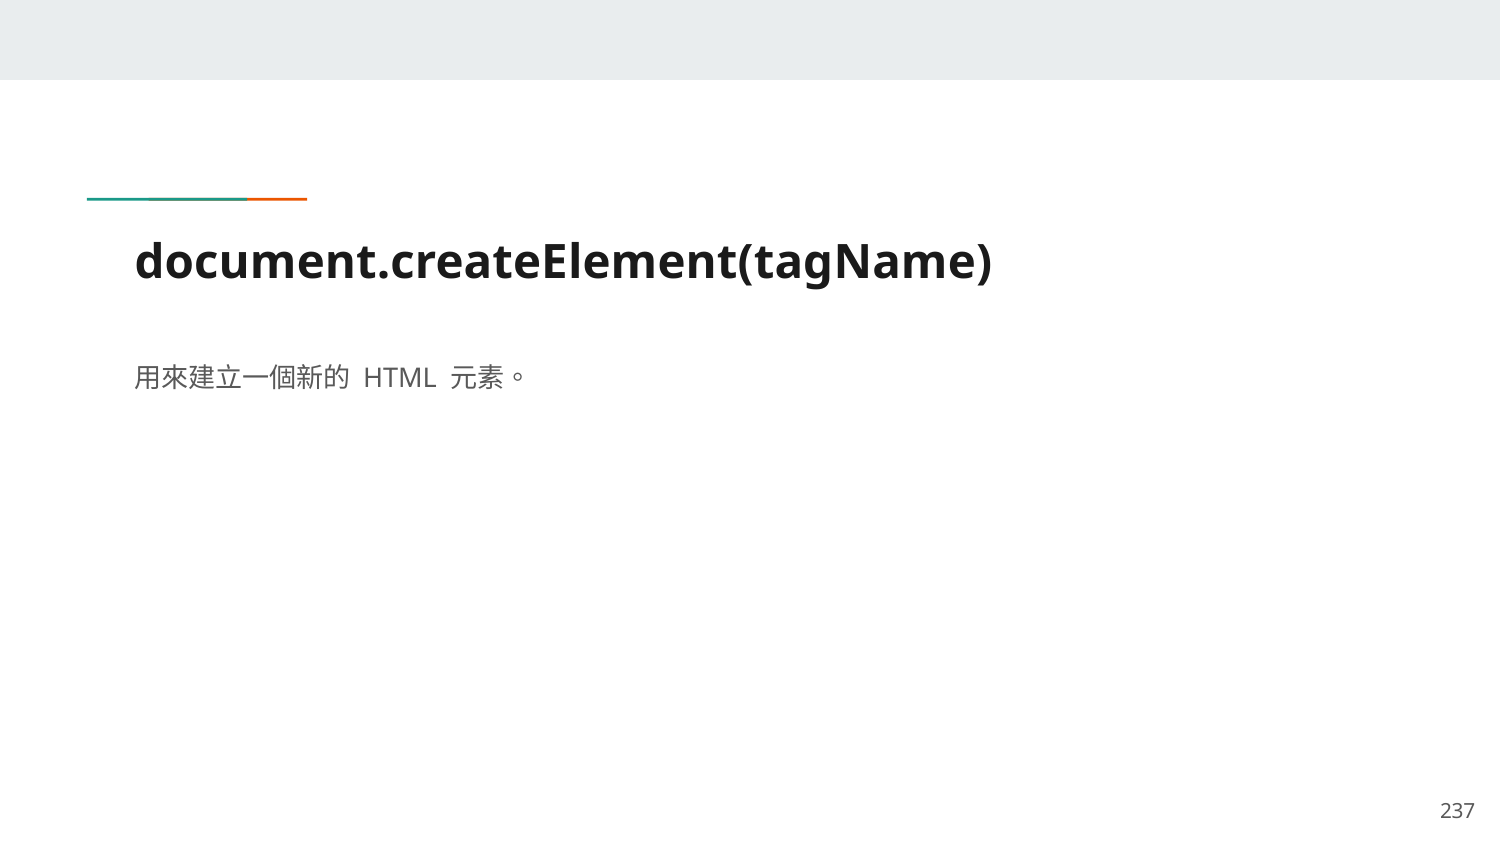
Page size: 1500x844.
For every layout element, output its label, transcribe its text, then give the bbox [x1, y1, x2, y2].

list 用來建立一個新的 HTML 元素。 [119, 341, 1381, 712]
title document.createElement(tagName) [119, 216, 1381, 305]
slide_number ‹#› [1400, 779, 1491, 844]
